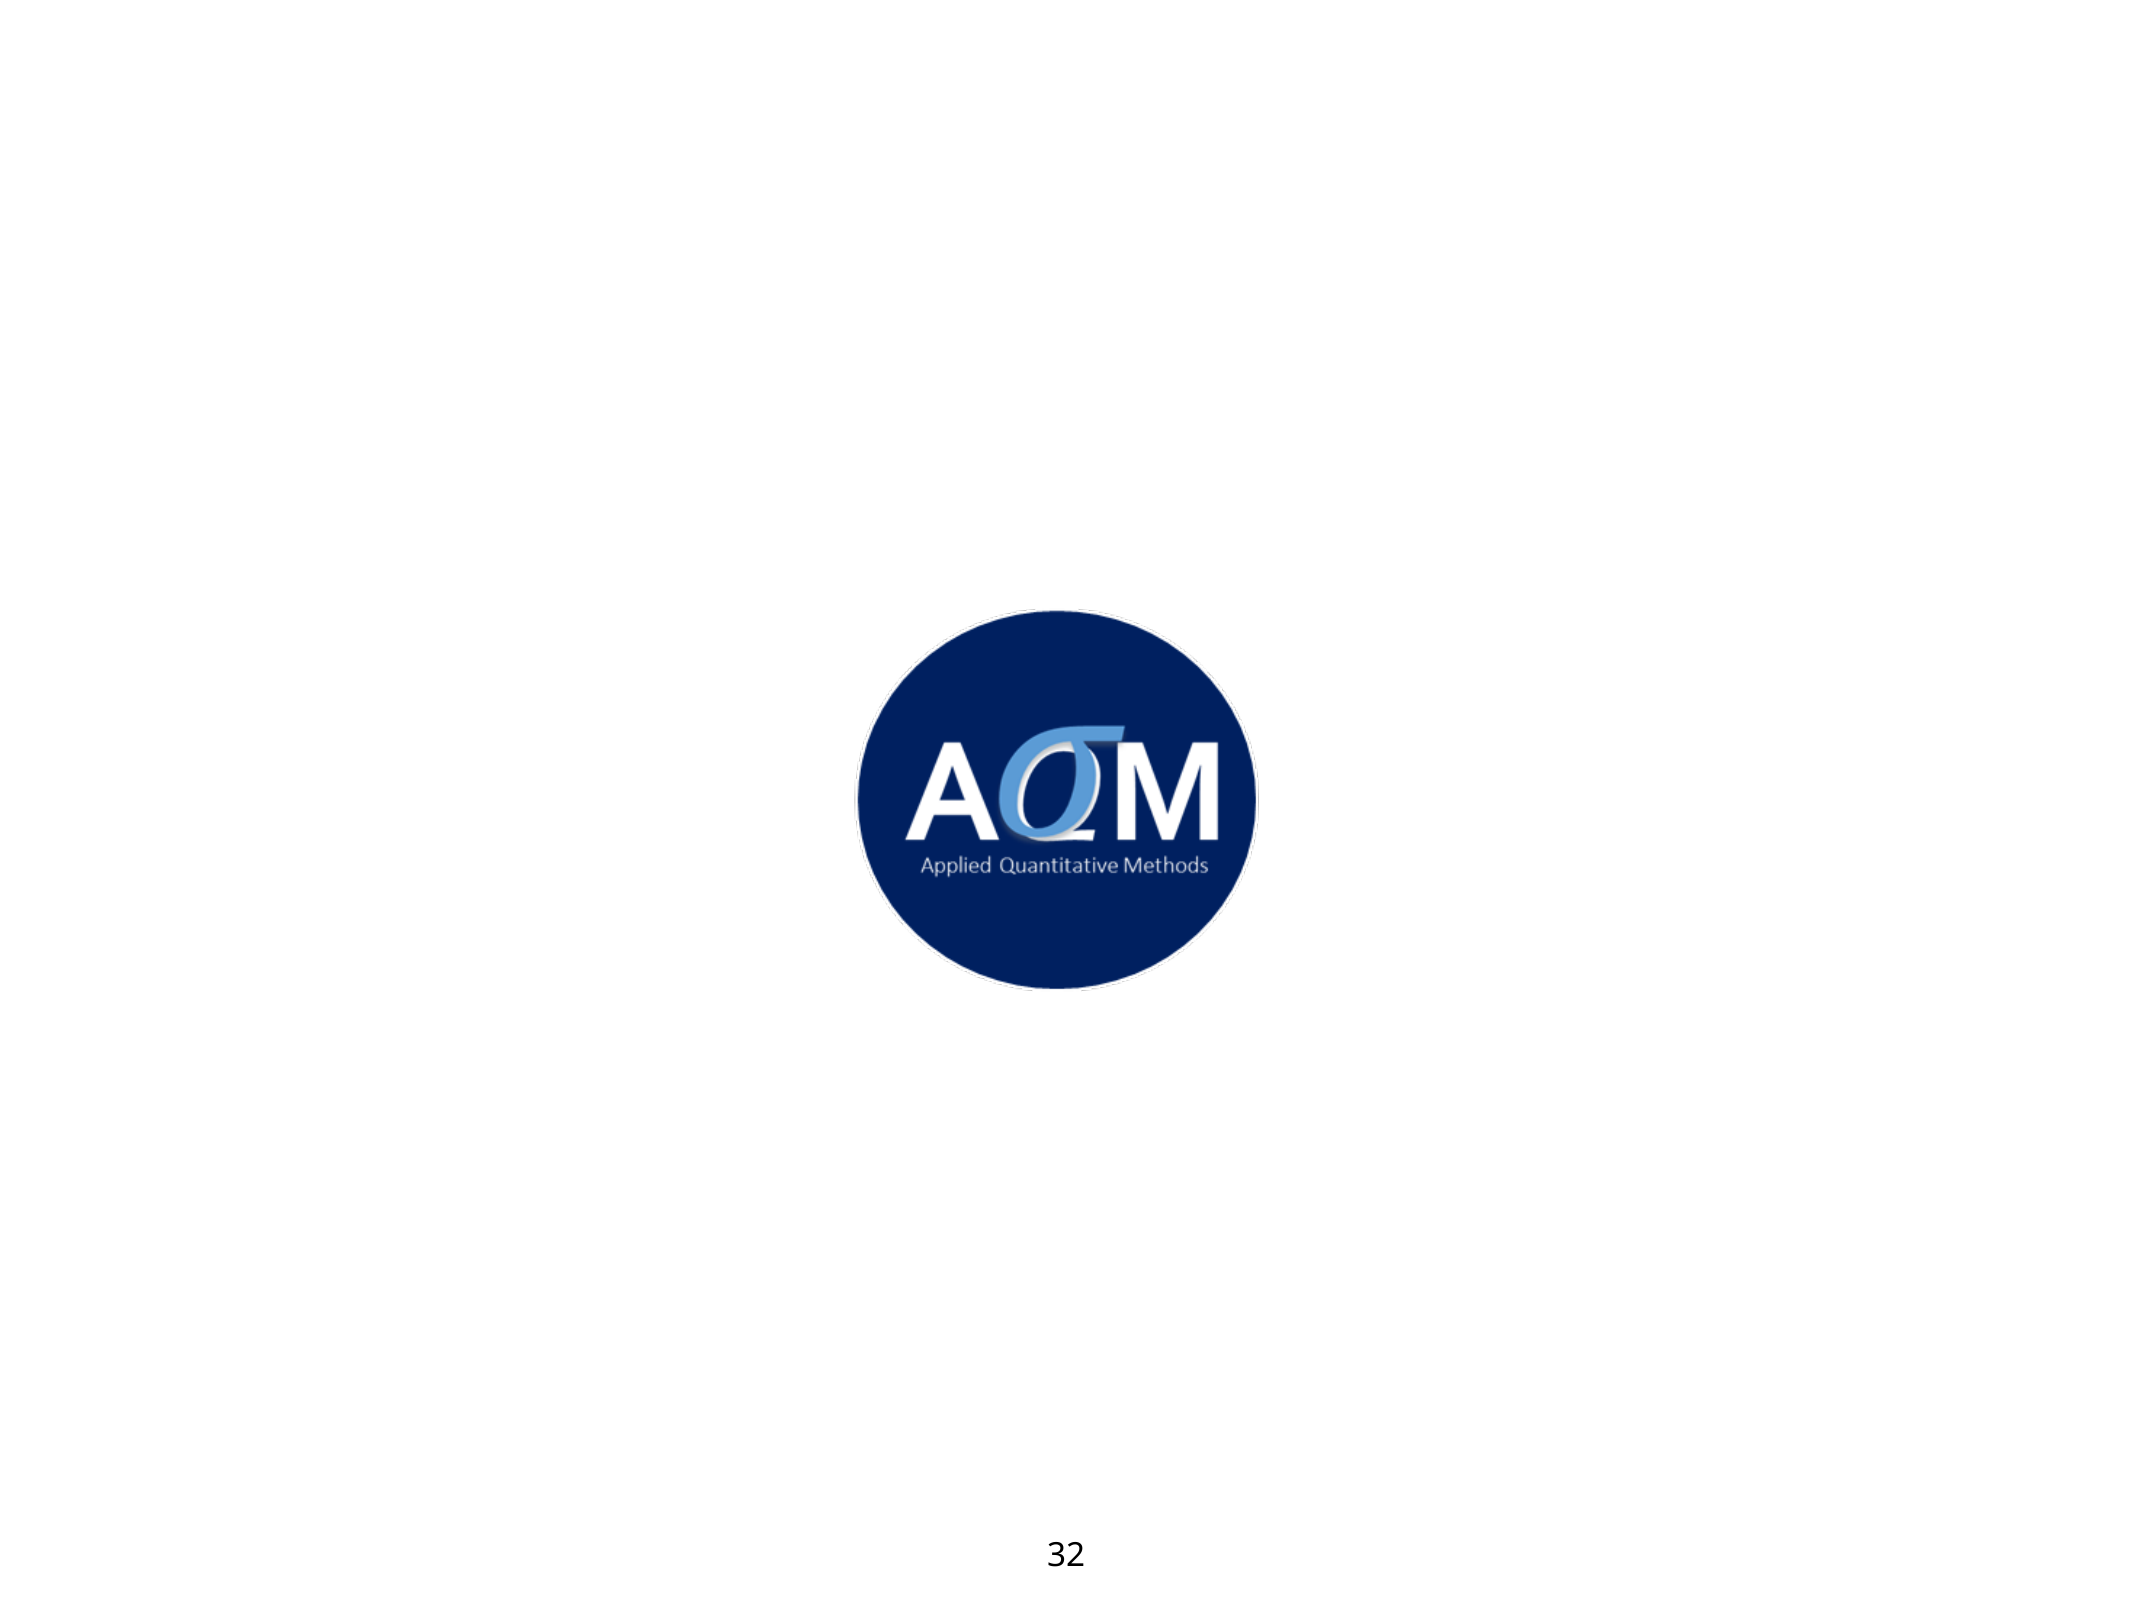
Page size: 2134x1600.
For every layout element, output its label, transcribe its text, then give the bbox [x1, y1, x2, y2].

picture [813, 607, 1320, 992]
text_box ‹#› [1037, 1524, 1094, 1579]
